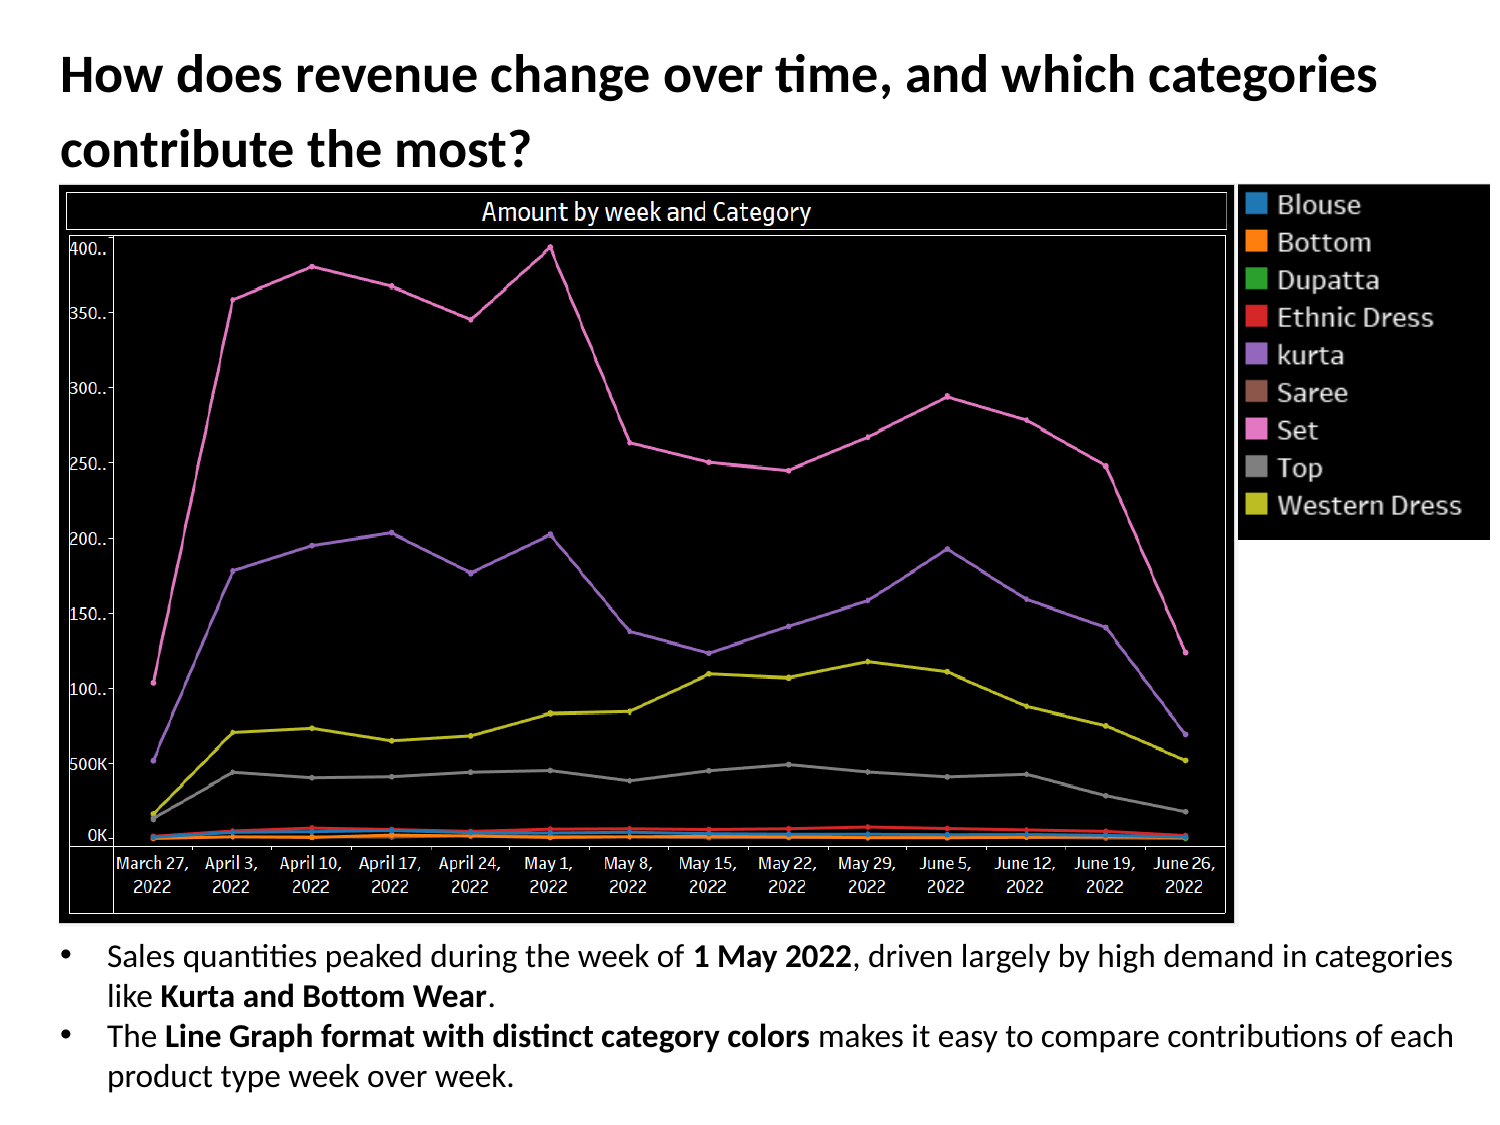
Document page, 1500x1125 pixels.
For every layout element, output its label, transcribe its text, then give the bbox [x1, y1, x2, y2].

text_box Sales quantities peaked during the week of 1 May 2022, driven largely by high demand in categories like Kurta and Bottom Wear. The Line Graph format with distinct category colors makes it easy to compare contributions of each product type week over week. [45, 926, 1490, 1102]
picture [58, 183, 1491, 927]
text_box How does revenue change over time, and which categories contribute the most? [45, 21, 1455, 186]
